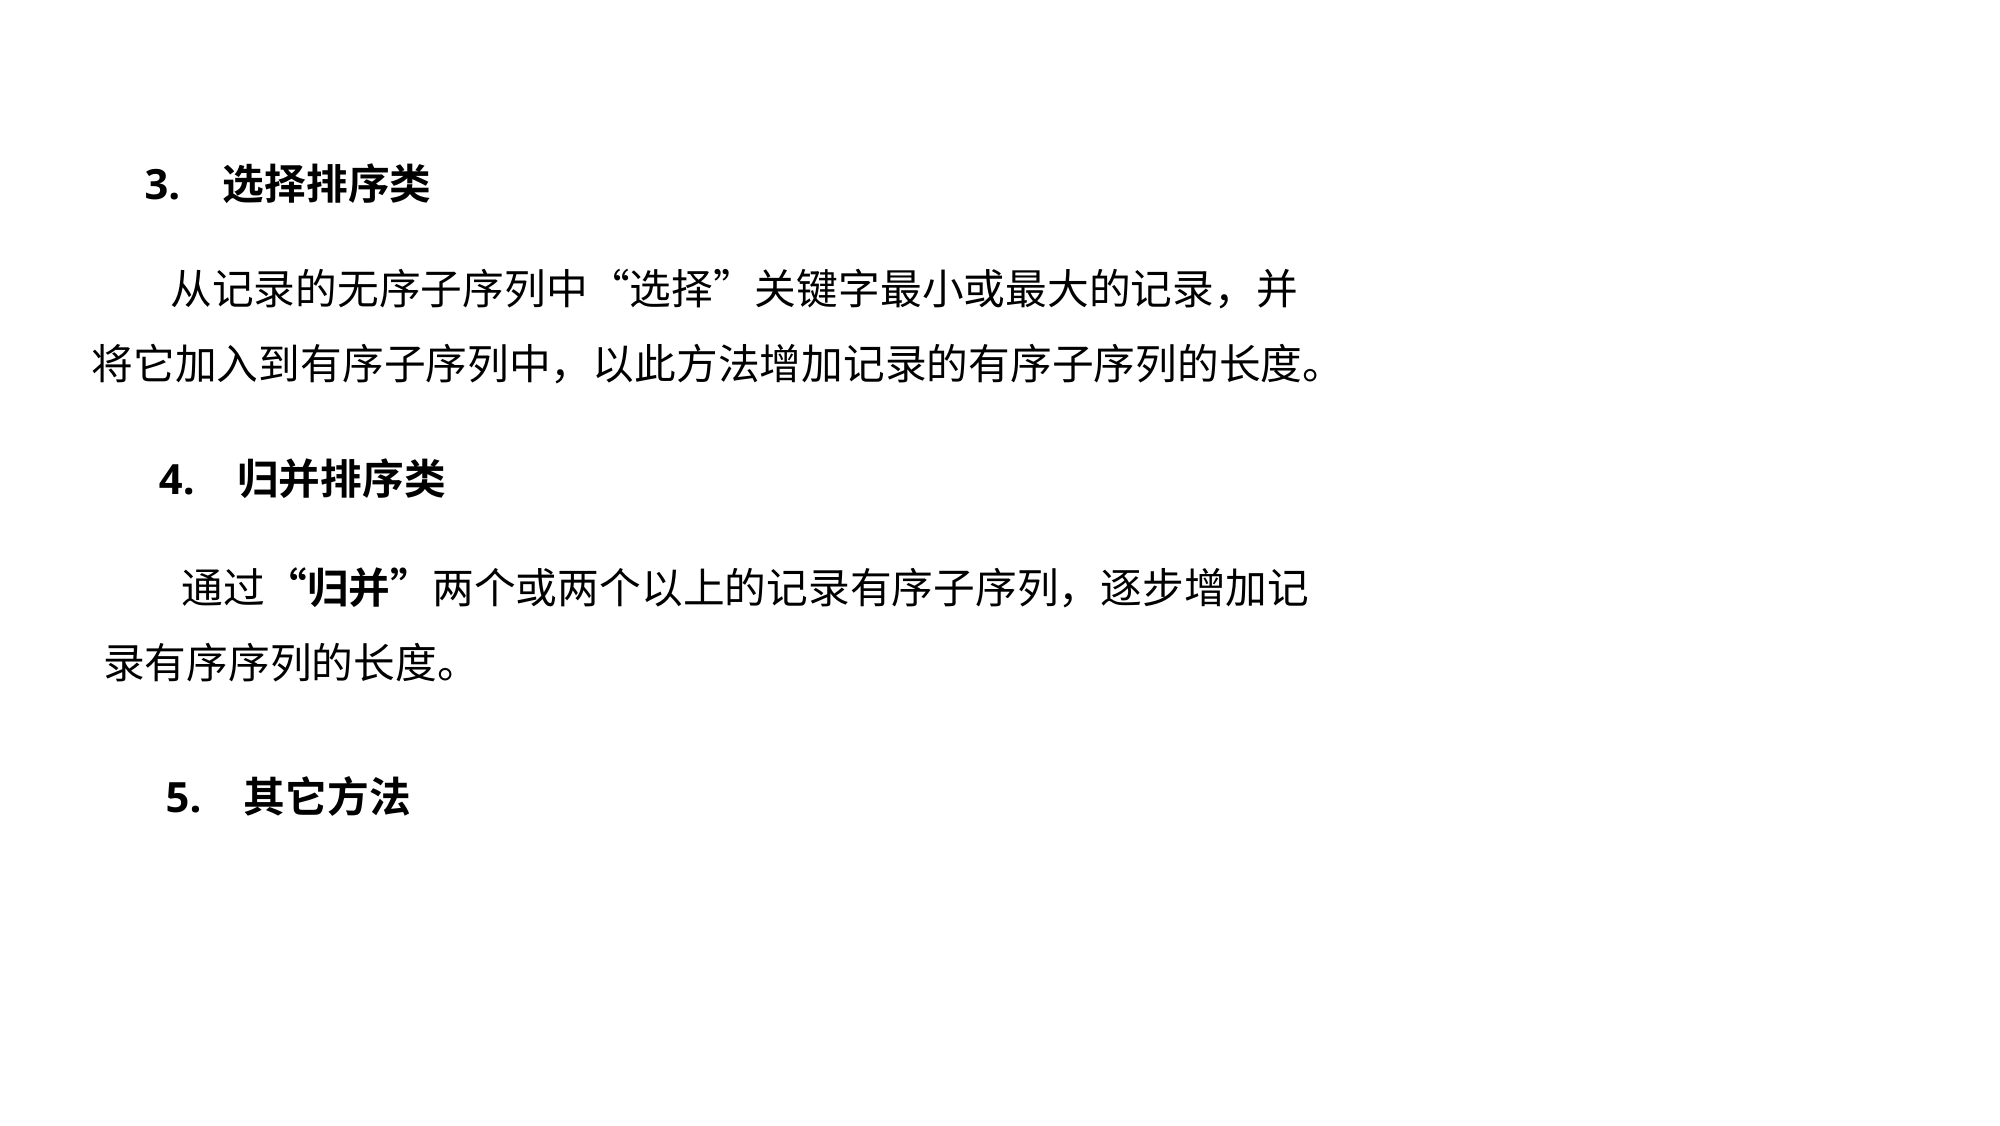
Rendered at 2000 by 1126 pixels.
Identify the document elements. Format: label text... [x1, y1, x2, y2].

text_box 从记录的无序子序列中“选择”关键字最小或最大的记录，并将它加入到有序子序列中，以此方法增加记录的有序子序列的长度。 [76, 230, 1340, 396]
text_box 通过“归并”两个或两个以上的记录有序子序列，逐步增加记录有序序列的长度。 [88, 529, 1328, 695]
text_box 3. 选择排序类 [129, 150, 550, 216]
text_box 4. 归并排序类 [144, 445, 461, 511]
text_box 5. 其它方法 [150, 763, 426, 829]
